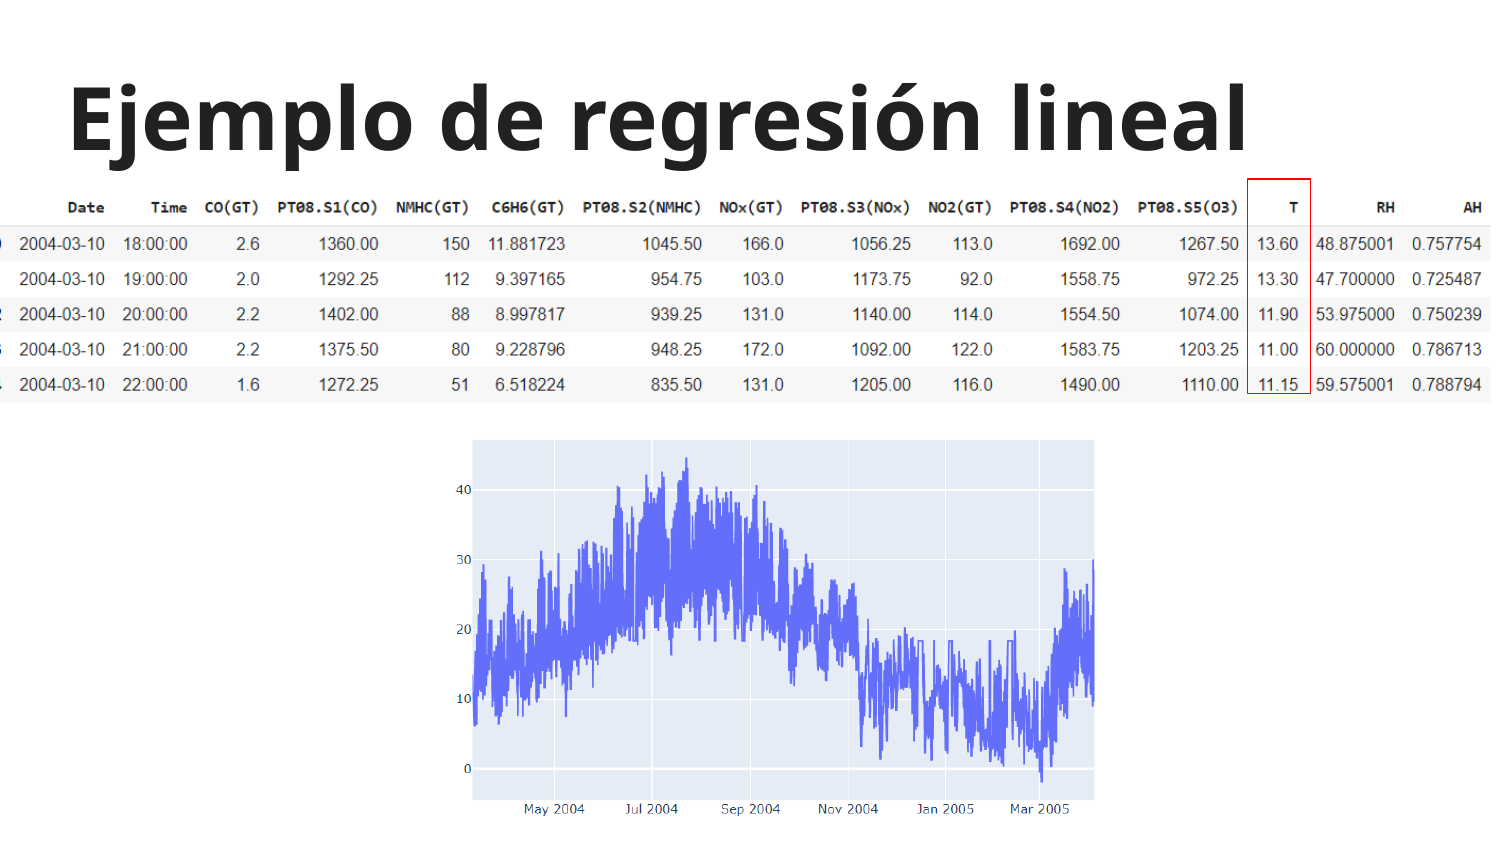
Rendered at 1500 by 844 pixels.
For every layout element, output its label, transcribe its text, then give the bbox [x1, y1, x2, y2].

picture [447, 421, 1099, 829]
text_box [1247, 178, 1311, 185]
title Ejemplo de regresión lineal múltiple, SERIE DE TIEMPO [51, 48, 1449, 180]
picture [0, 187, 1500, 411]
